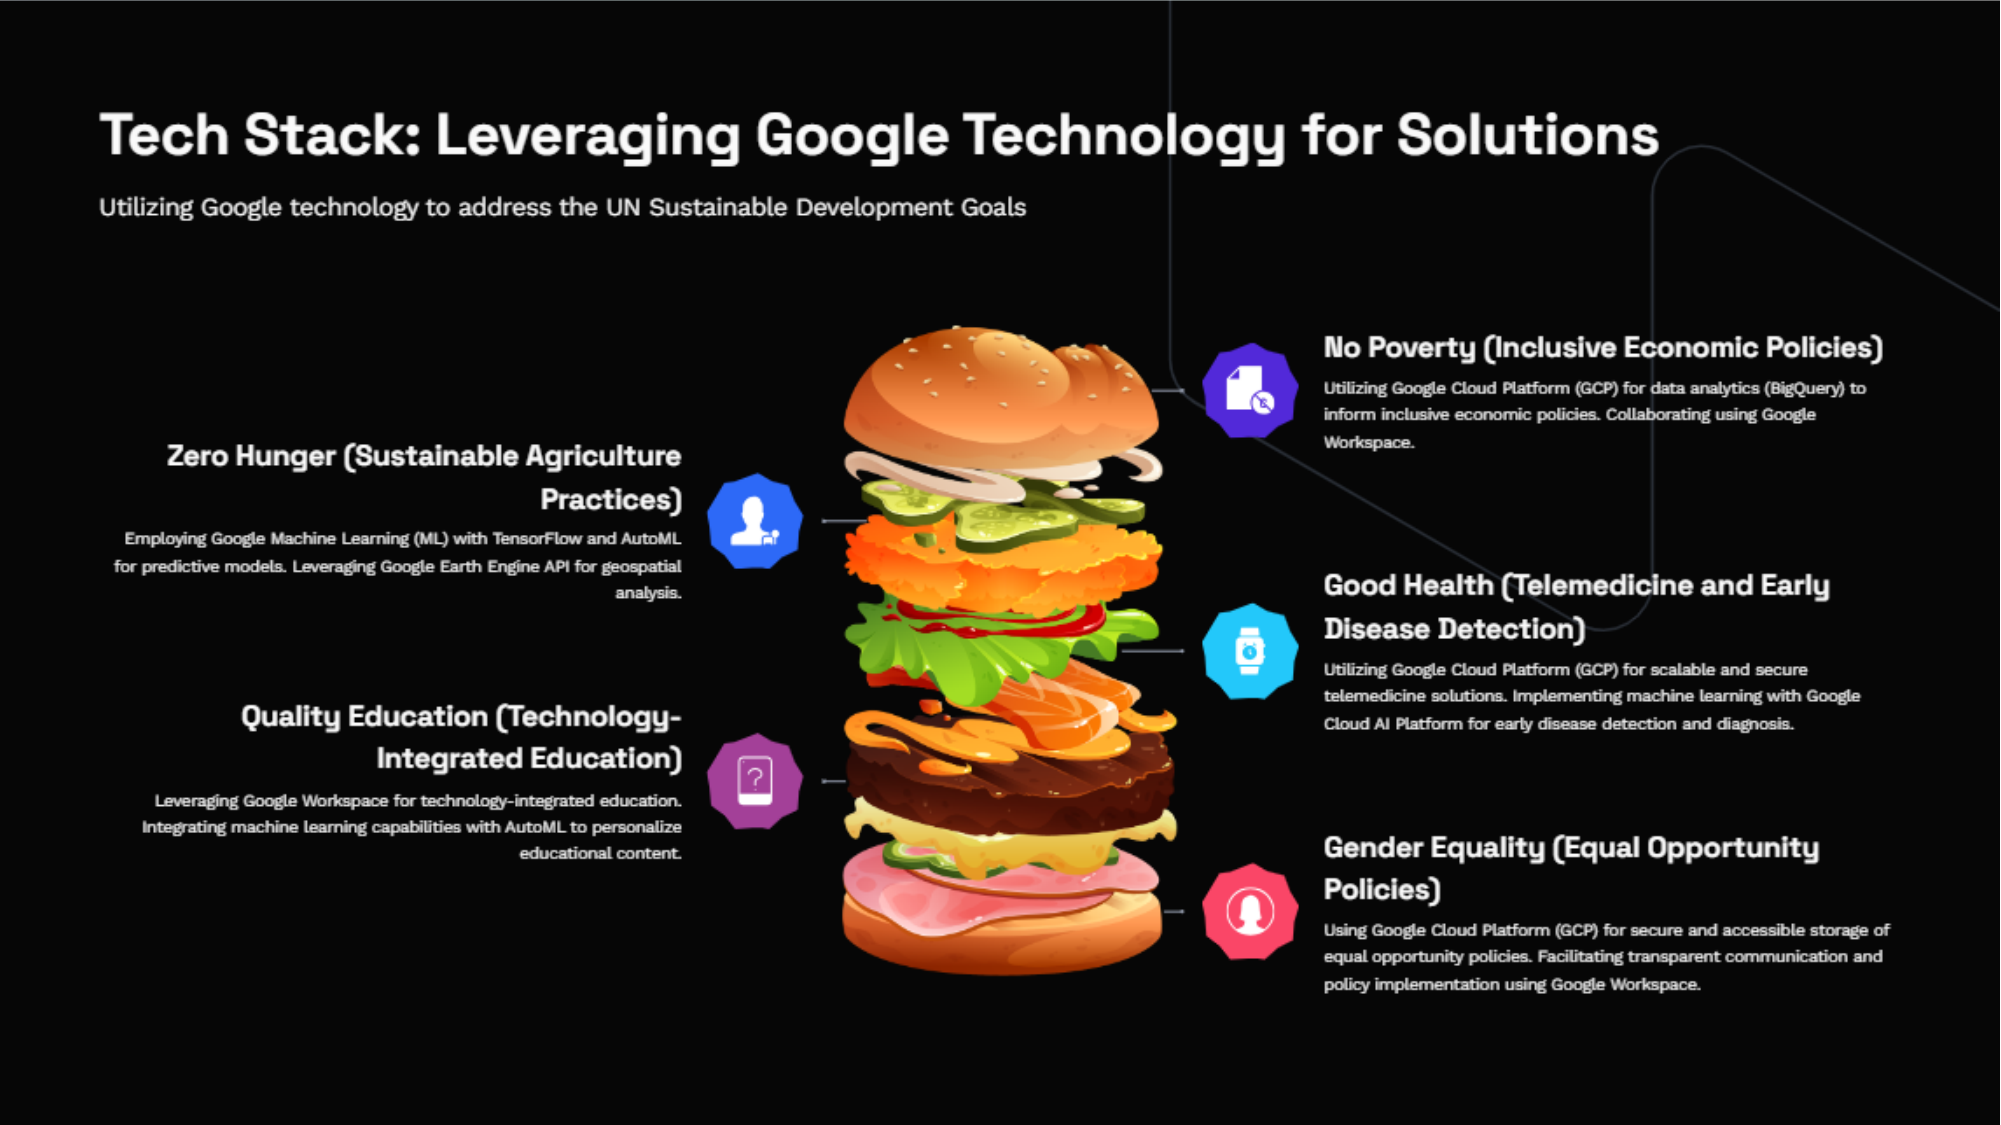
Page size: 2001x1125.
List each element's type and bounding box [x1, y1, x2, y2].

list [0, 0, 2000, 1125]
